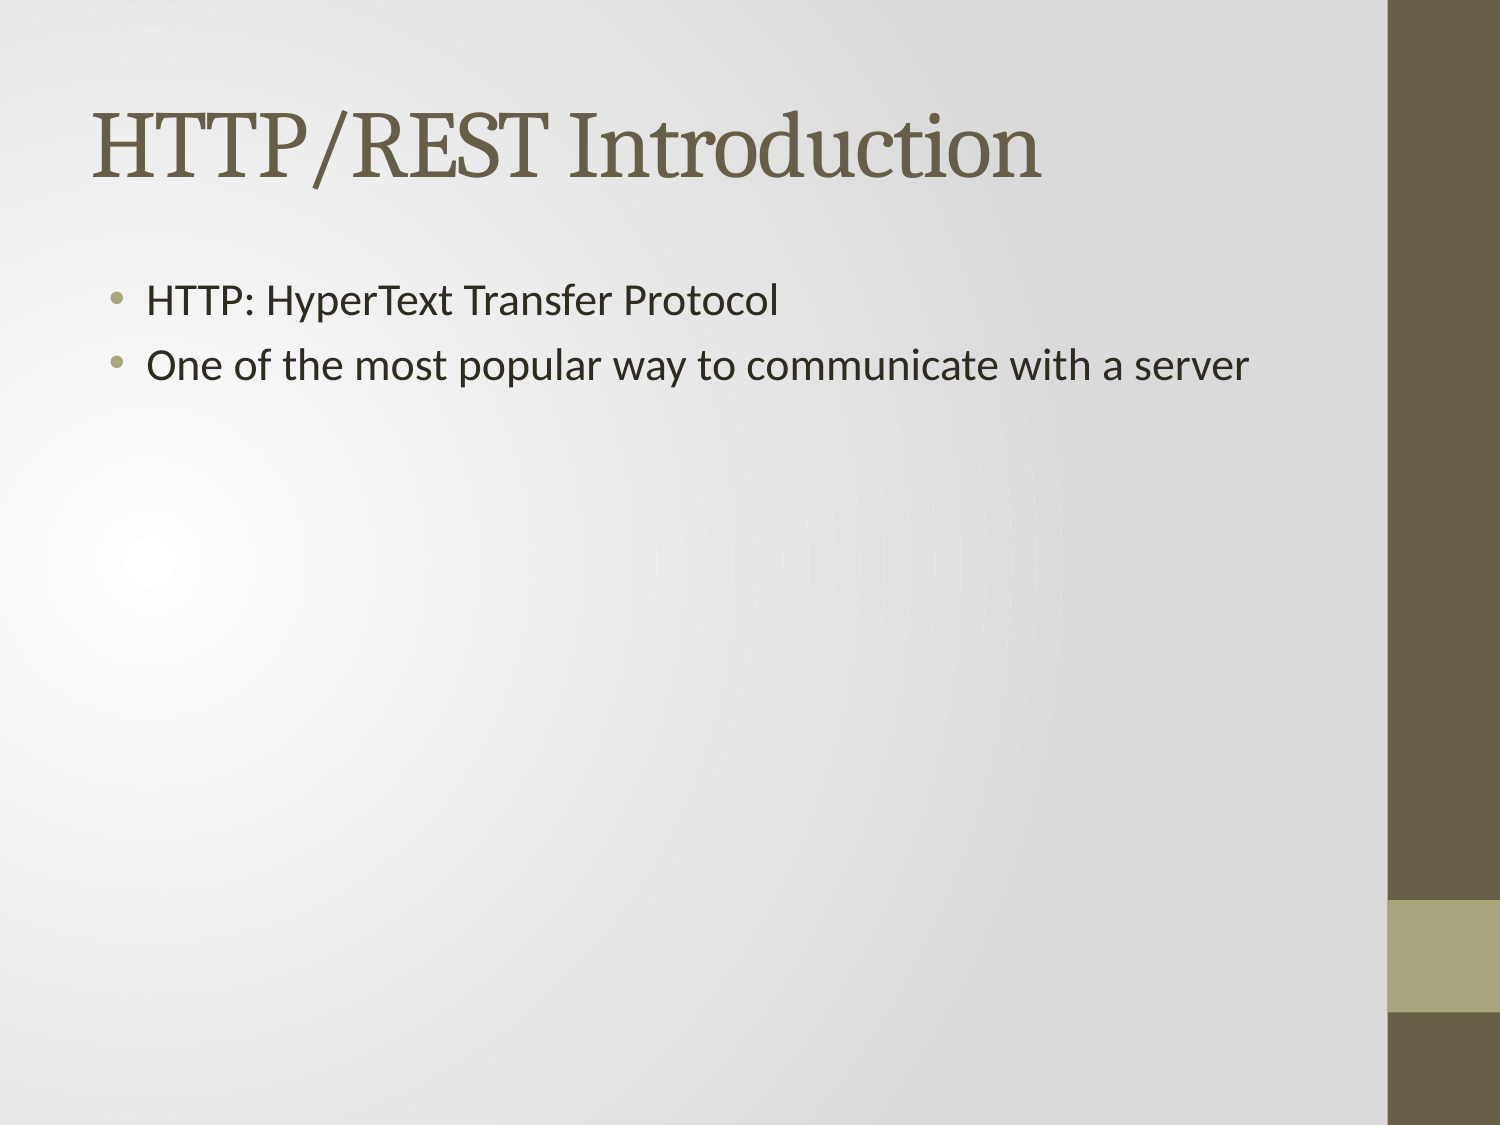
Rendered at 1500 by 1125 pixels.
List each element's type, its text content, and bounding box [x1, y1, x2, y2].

list HTTP: HyperText Transfer Protocol One of the most popular way to communicate with a server [75, 262, 1325, 1050]
title HTTP/REST Introduction [75, 45, 1325, 233]
